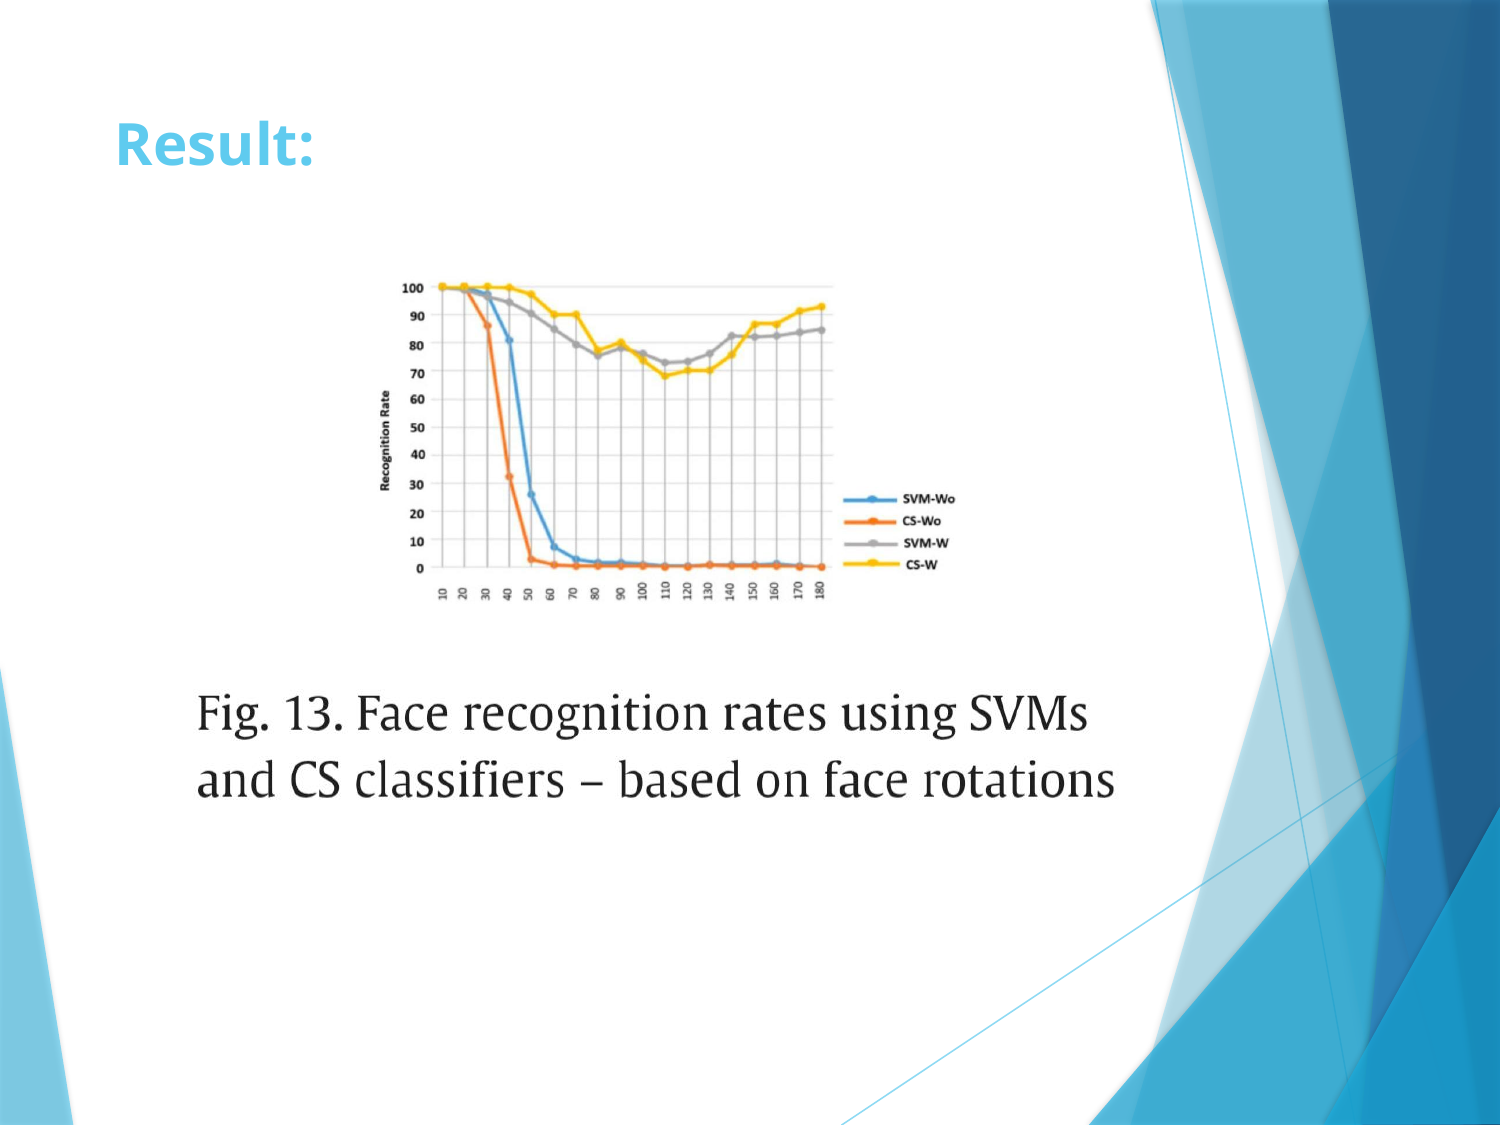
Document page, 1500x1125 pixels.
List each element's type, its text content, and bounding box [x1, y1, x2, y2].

picture [154, 658, 1156, 825]
title Result: [99, 99, 1142, 317]
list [353, 253, 982, 638]
